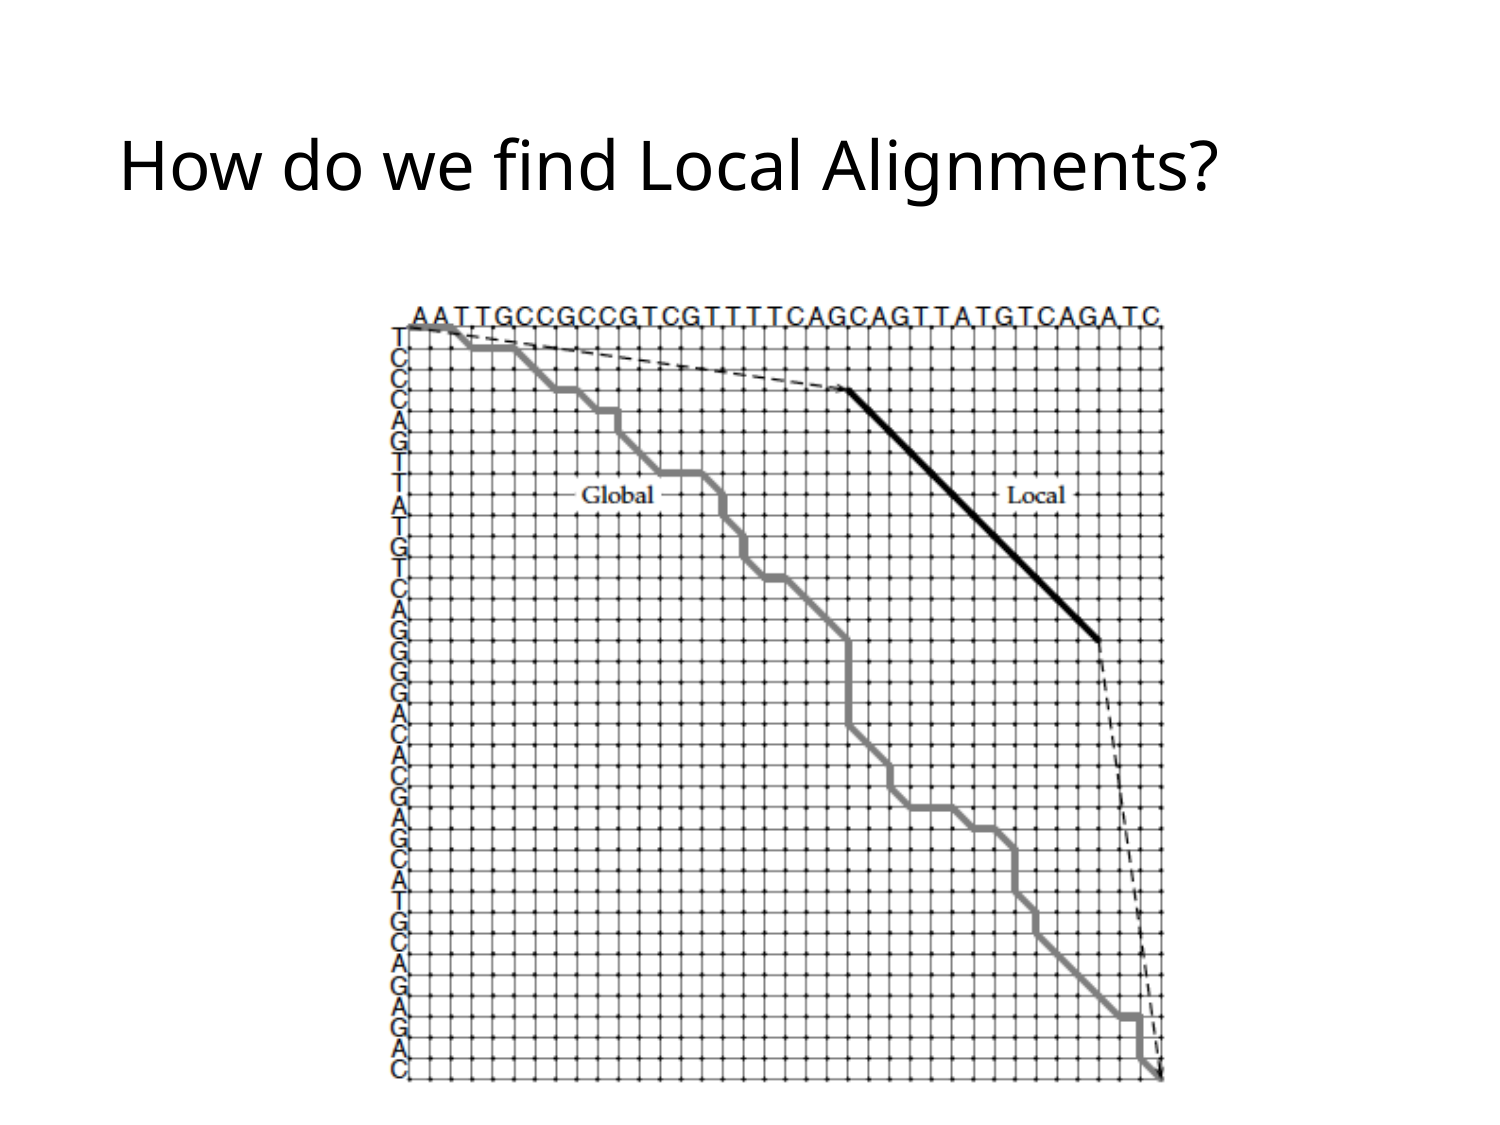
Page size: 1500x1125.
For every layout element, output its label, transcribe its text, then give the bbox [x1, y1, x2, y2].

picture [331, 254, 1263, 1109]
title How do we find Local Alignments? [103, 59, 1397, 278]
